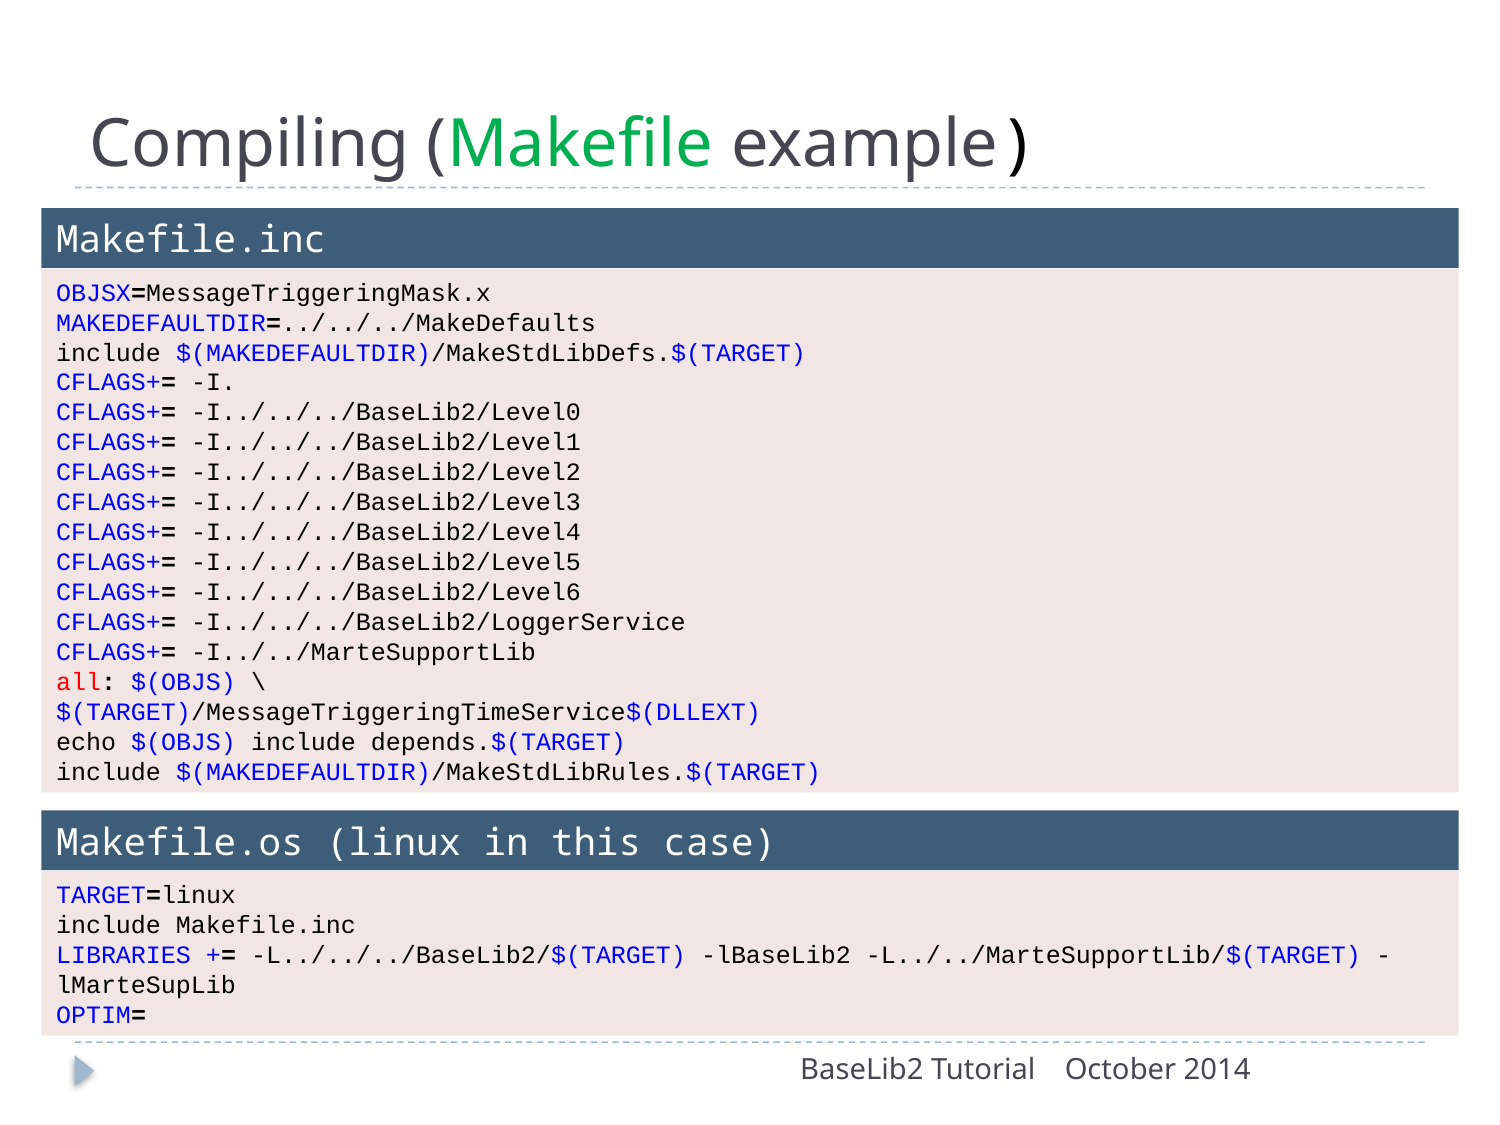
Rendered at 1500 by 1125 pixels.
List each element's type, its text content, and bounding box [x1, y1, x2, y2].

title Compiling (Makefile example) [75, 24, 1425, 188]
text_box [41, 207, 1459, 800]
footer BaseLib2 Tutorial [475, 1050, 1051, 1103]
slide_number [1051, 1050, 1426, 1103]
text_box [41, 810, 1459, 1038]
